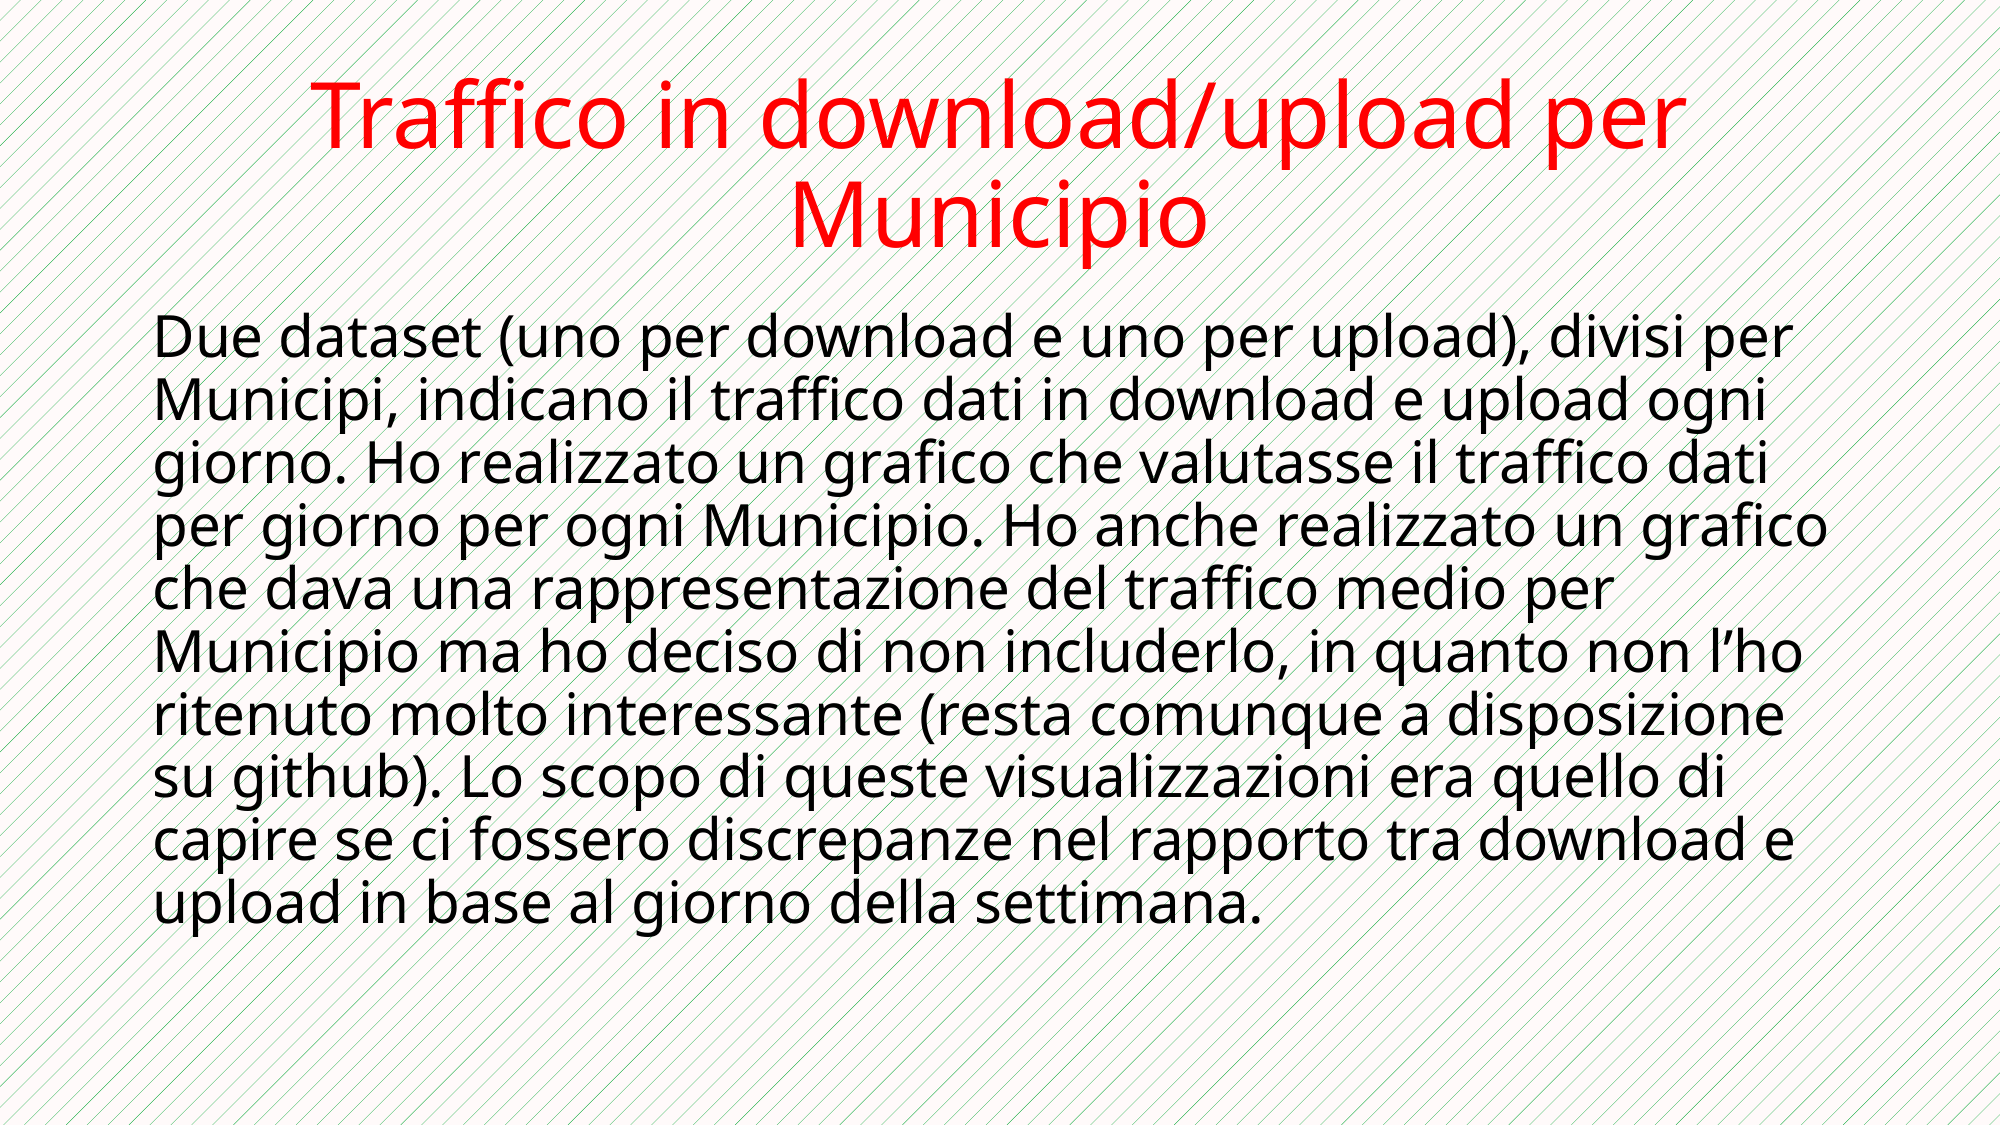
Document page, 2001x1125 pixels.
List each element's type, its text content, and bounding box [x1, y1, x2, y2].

list Due dataset (uno per download e uno per upload), divisi per Municipi, indicano il traffico dati in download e upload ogni giorno. Ho realizzato un grafico che valutasse il traffico dati per giorno per ogni Municipio. Ho anche realizzato un grafico che dava una rappresentazione del traffico medio per Municipio ma ho deciso di non includerlo, in quanto non l’ho ritenuto molto interessante (resta comunque a disposizione su github). Lo scopo di queste visualizzazioni era quello di capire se ci fossero discrepanze nel rapporto tra download e upload in base al giorno della settimana. [137, 299, 1863, 1014]
title Traffico in download/upload per Municipio [137, 59, 1863, 278]
